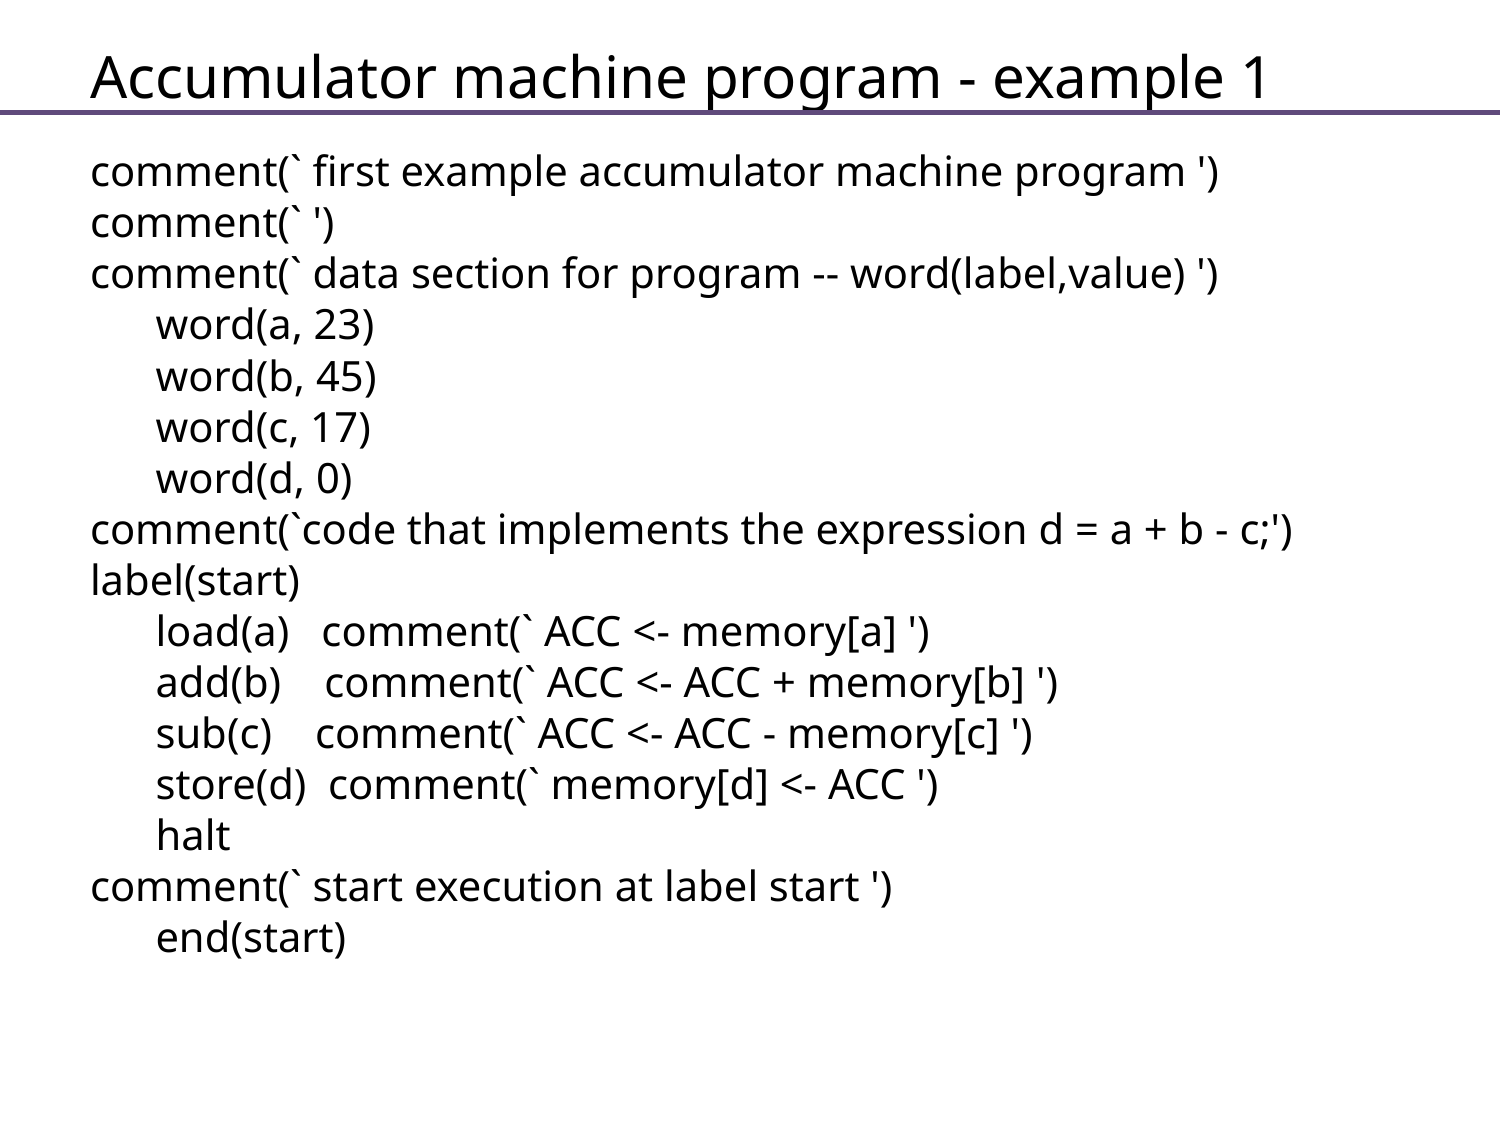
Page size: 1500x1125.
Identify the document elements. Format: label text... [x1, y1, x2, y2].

list comment(` first example accumulator machine program ') comment(` ') comment(` data section for program -- word(label,value) ') word(a, 23) word(b, 45) word(c, 17) word(d, 0) comment(`code that implements the expression d = a + b - c;') label(start) load(a) comment(` ACC <- memory[a] ') add(b) comment(` ACC <- ACC + memory[b] ') sub(c) comment(` ACC <- ACC - memory[c] ') store(d) comment(` memory[d] <- ACC ') halt comment(` start execution at label start ') end(start) [75, 137, 1500, 1075]
title Accumulator machine program - example 1 [75, 32, 1425, 110]
